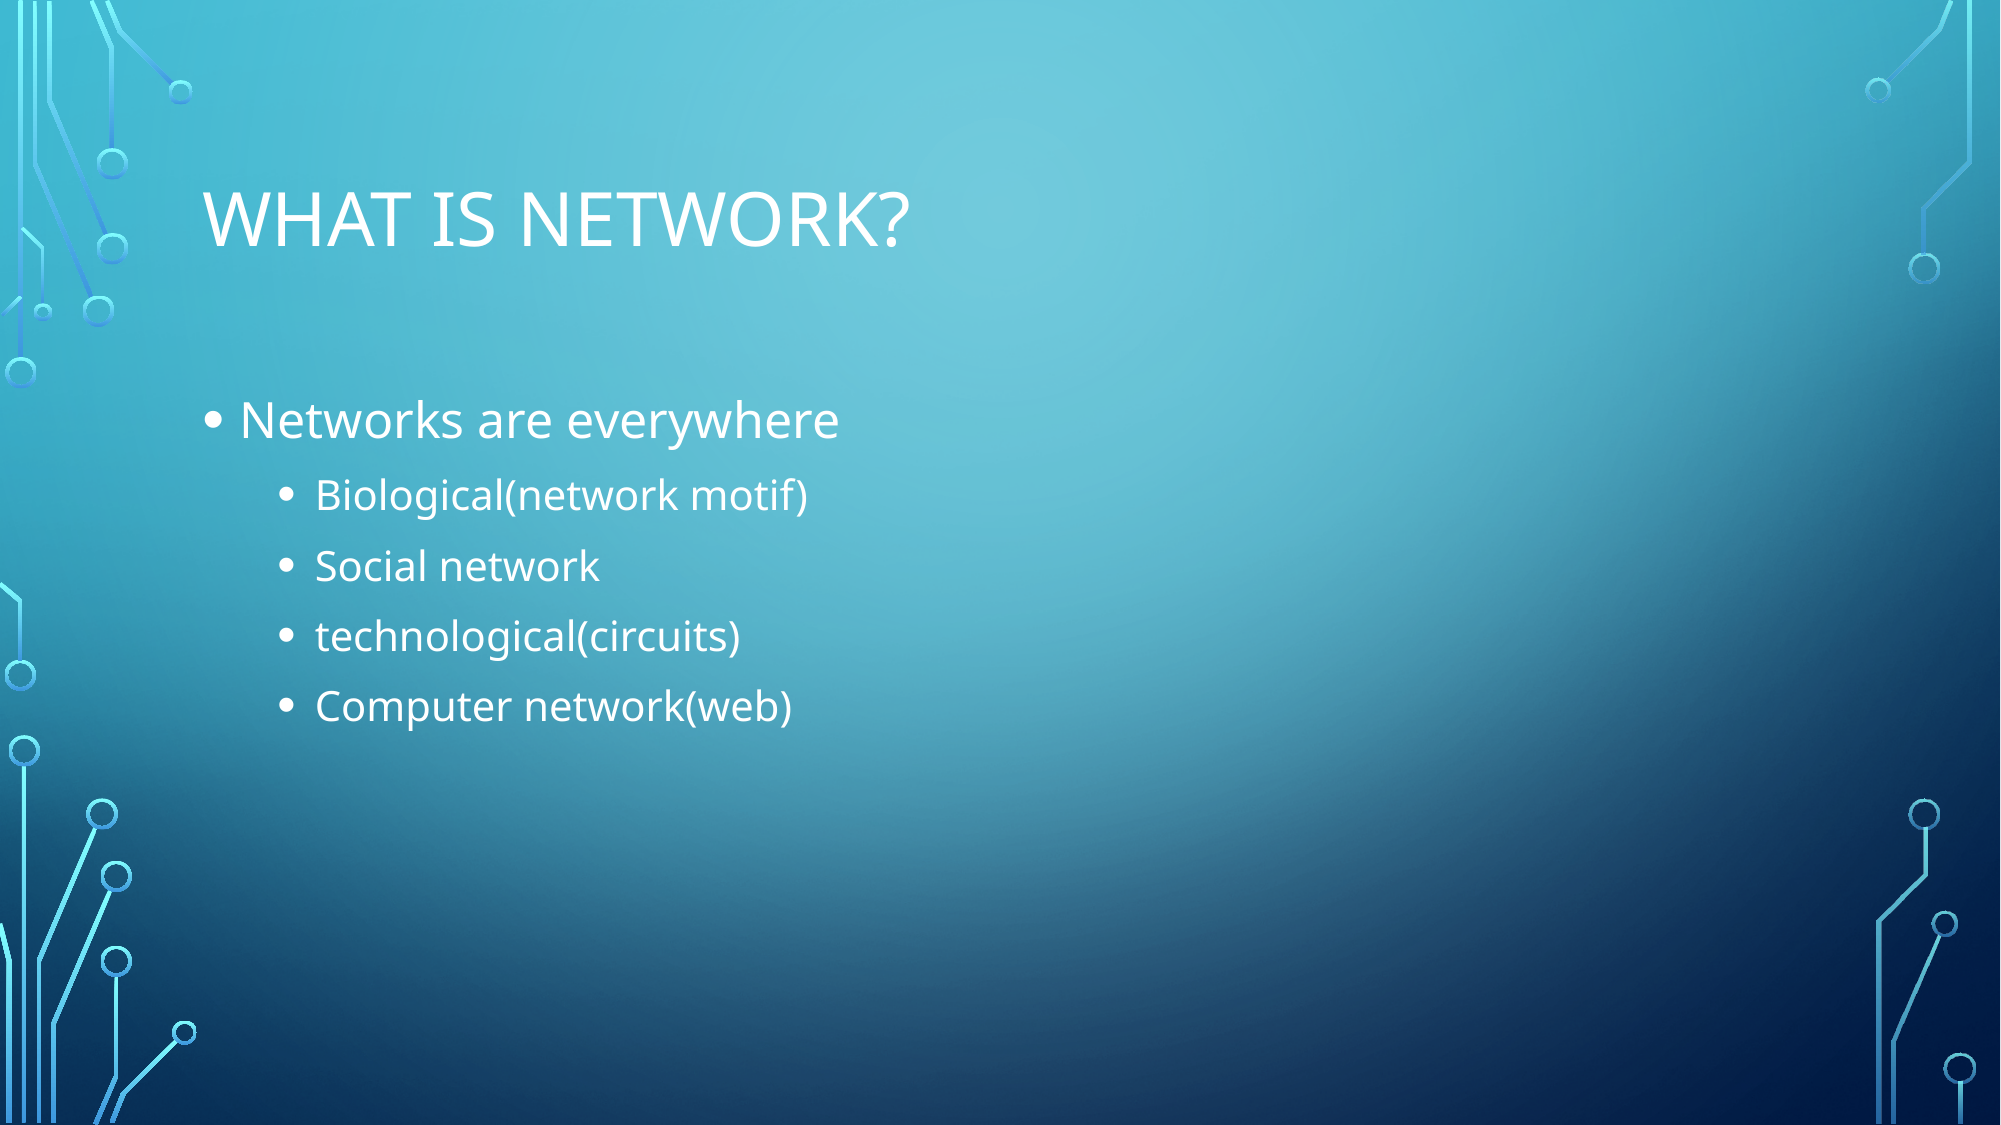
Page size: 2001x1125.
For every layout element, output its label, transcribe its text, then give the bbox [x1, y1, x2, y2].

title What is network? [187, 101, 1813, 344]
list Networks are everywhere Biological(network motif) Social network technological(circuits) Computer network(web) [187, 369, 1813, 950]
